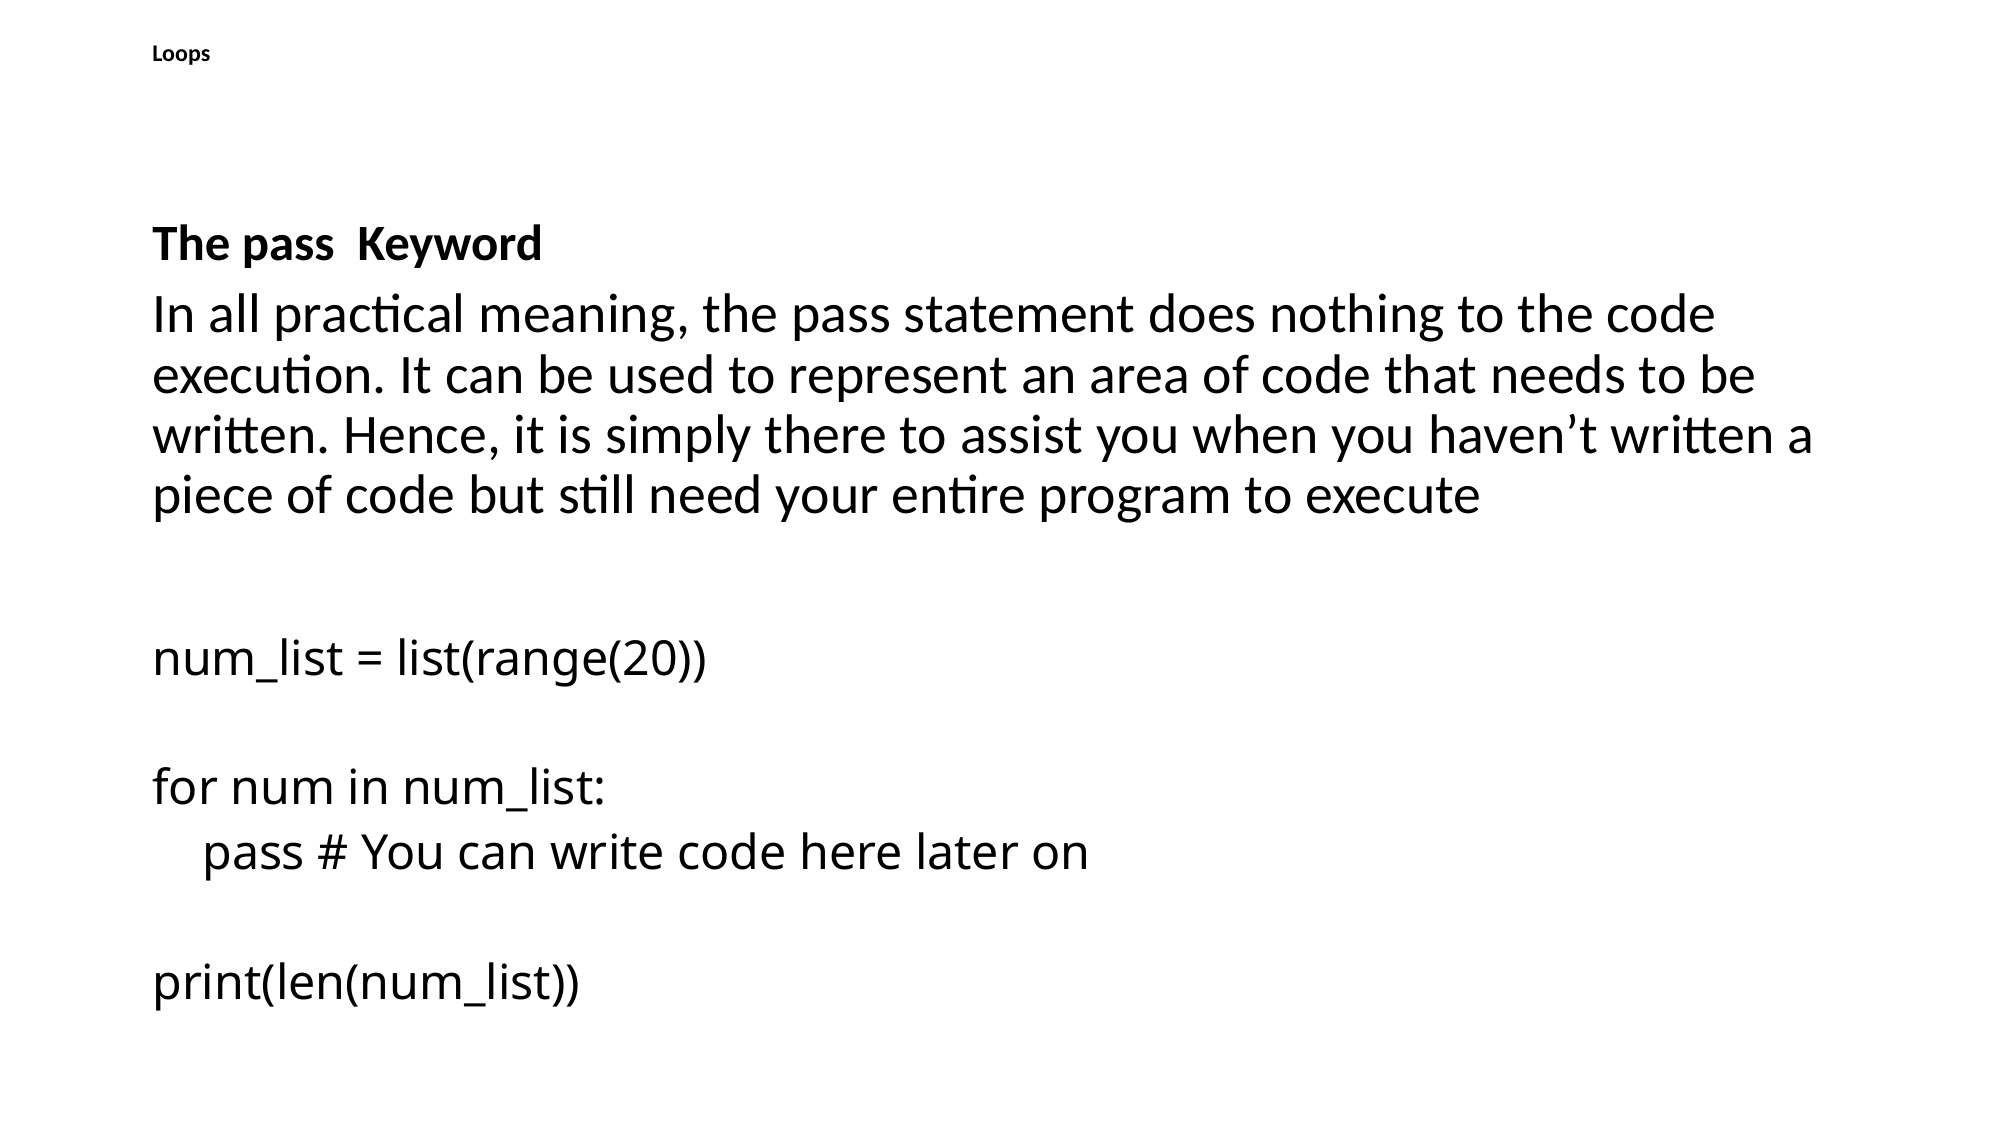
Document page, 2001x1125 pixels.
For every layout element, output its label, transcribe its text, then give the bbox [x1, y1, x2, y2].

list The pass Keyword In all practical meaning, the pass statement does nothing to the code execution. It can be used to represent an area of code that needs to be written. Hence, it is simply there to assist you when you haven’t written a piece of code but still need your entire program to execute num_list = list(range(20)) for num in num_list: pass # You can write code here later on print(len(num_list)) [137, 209, 1863, 1028]
title Loops [137, 0, 1863, 124]
